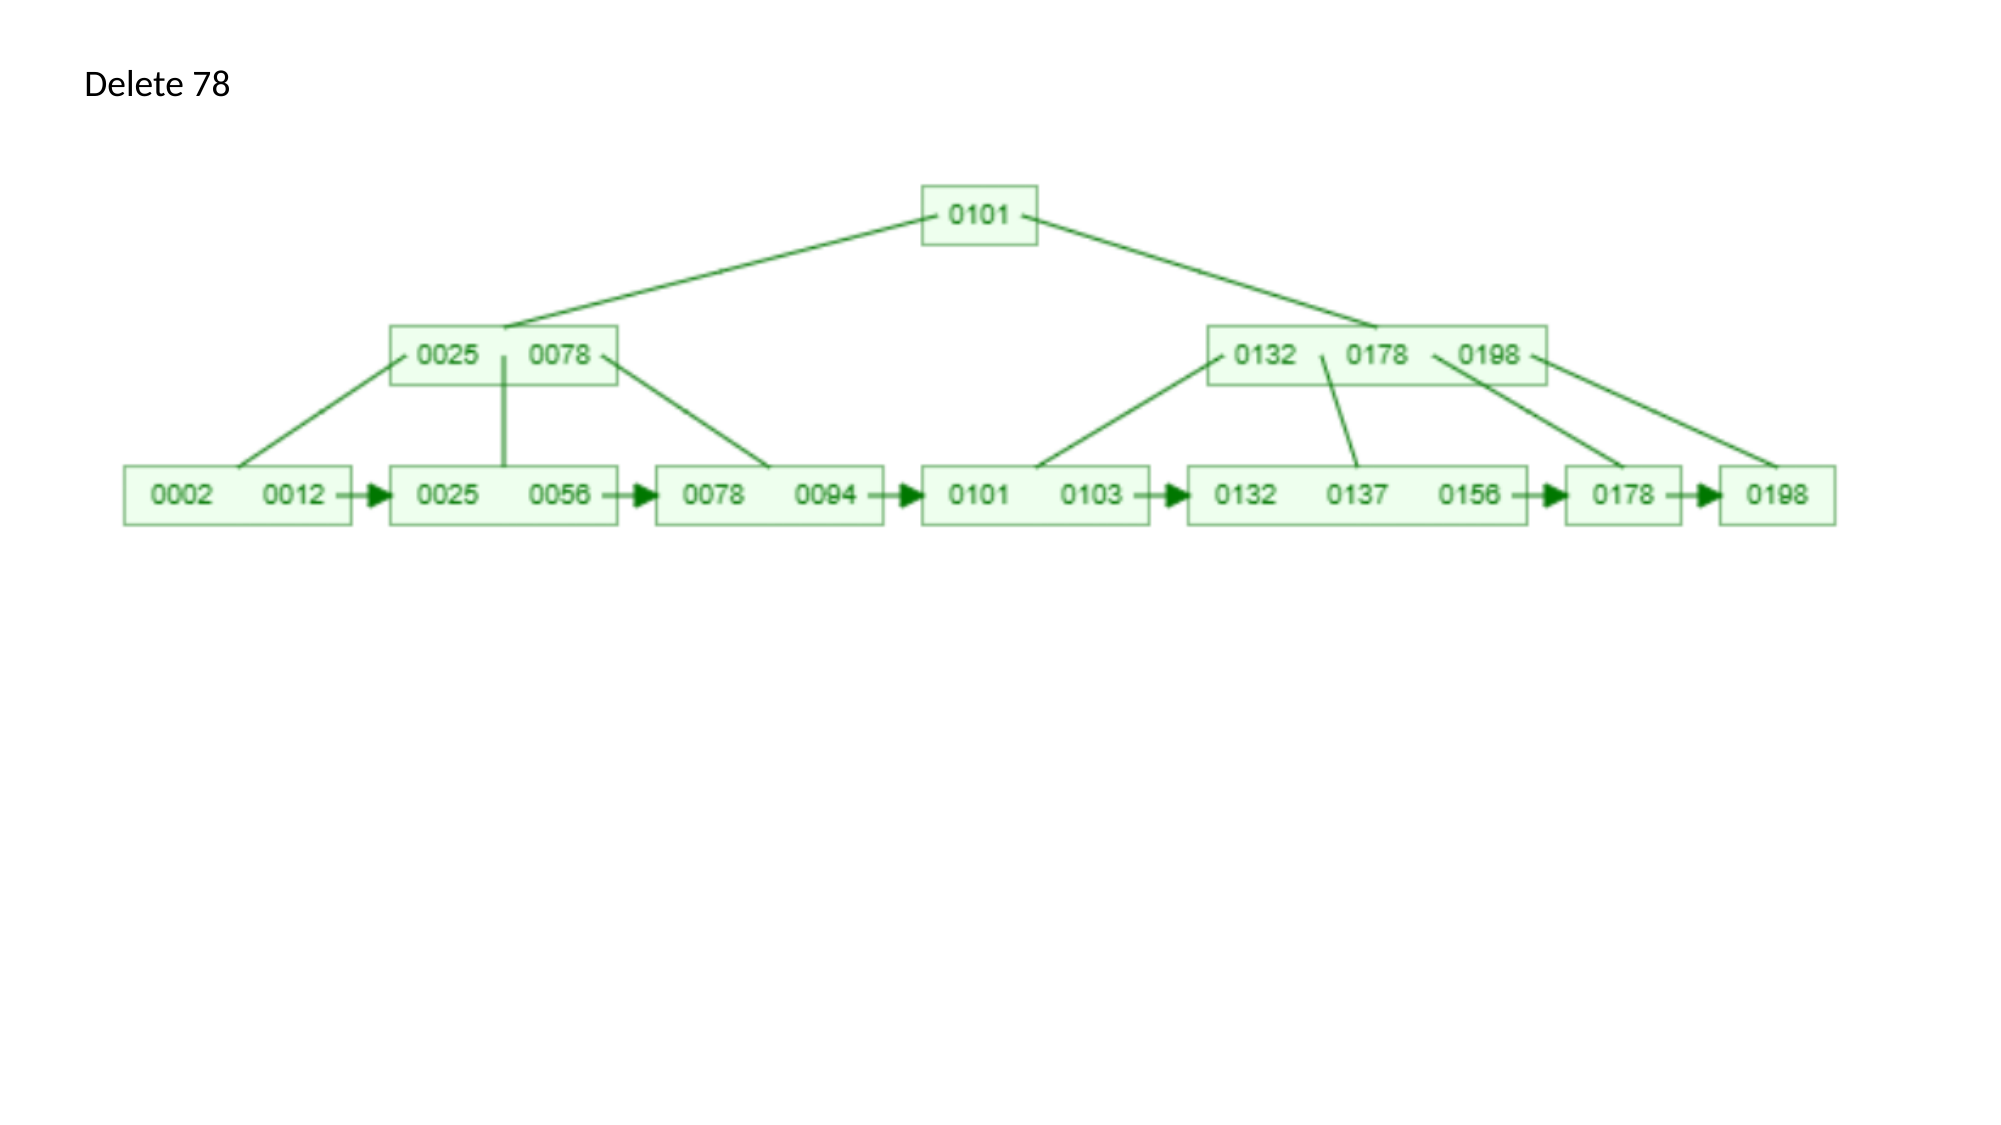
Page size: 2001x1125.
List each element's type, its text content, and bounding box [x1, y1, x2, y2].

picture [108, 159, 1859, 546]
text_box Delete 78 [69, 51, 406, 112]
